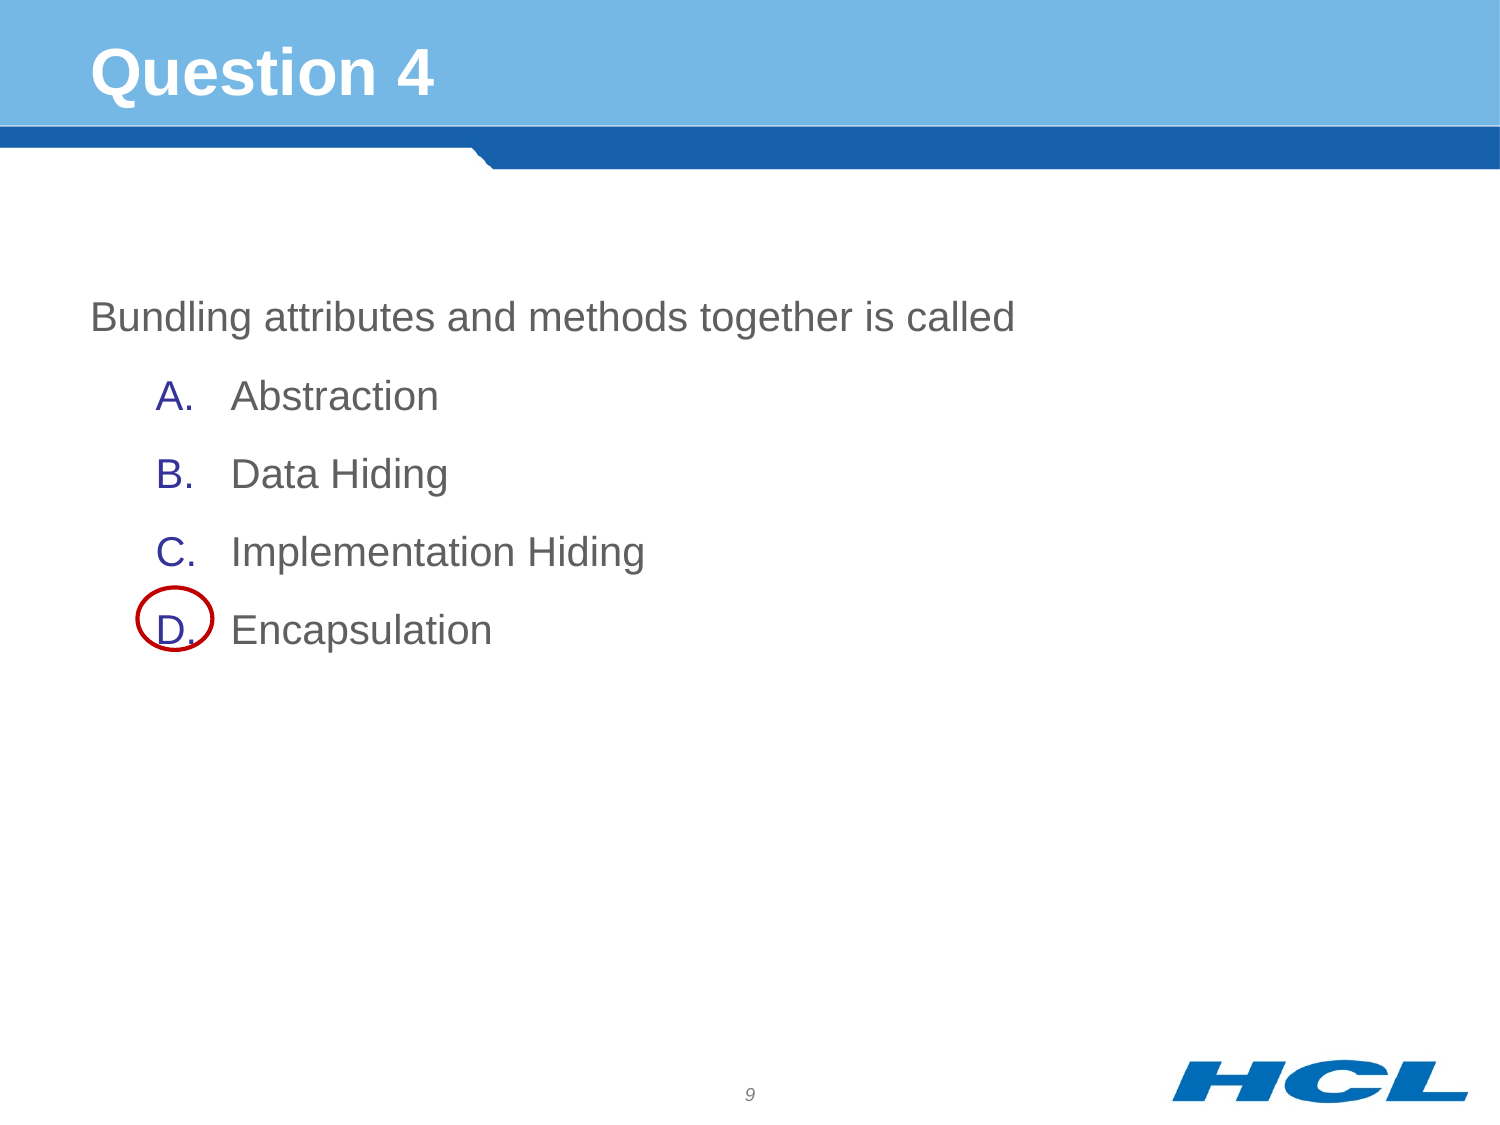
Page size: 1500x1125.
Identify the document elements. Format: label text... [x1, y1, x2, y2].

text_box [135, 585, 215, 652]
slide_number 9 [574, 1074, 926, 1115]
picture [1140, 1050, 1500, 1109]
list Bundling attributes and methods together is called Abstraction Data Hiding Implementation Hiding Encapsulation [74, 262, 1426, 1006]
picture [0, 0, 1500, 188]
title Question 4 [74, 0, 1426, 138]
